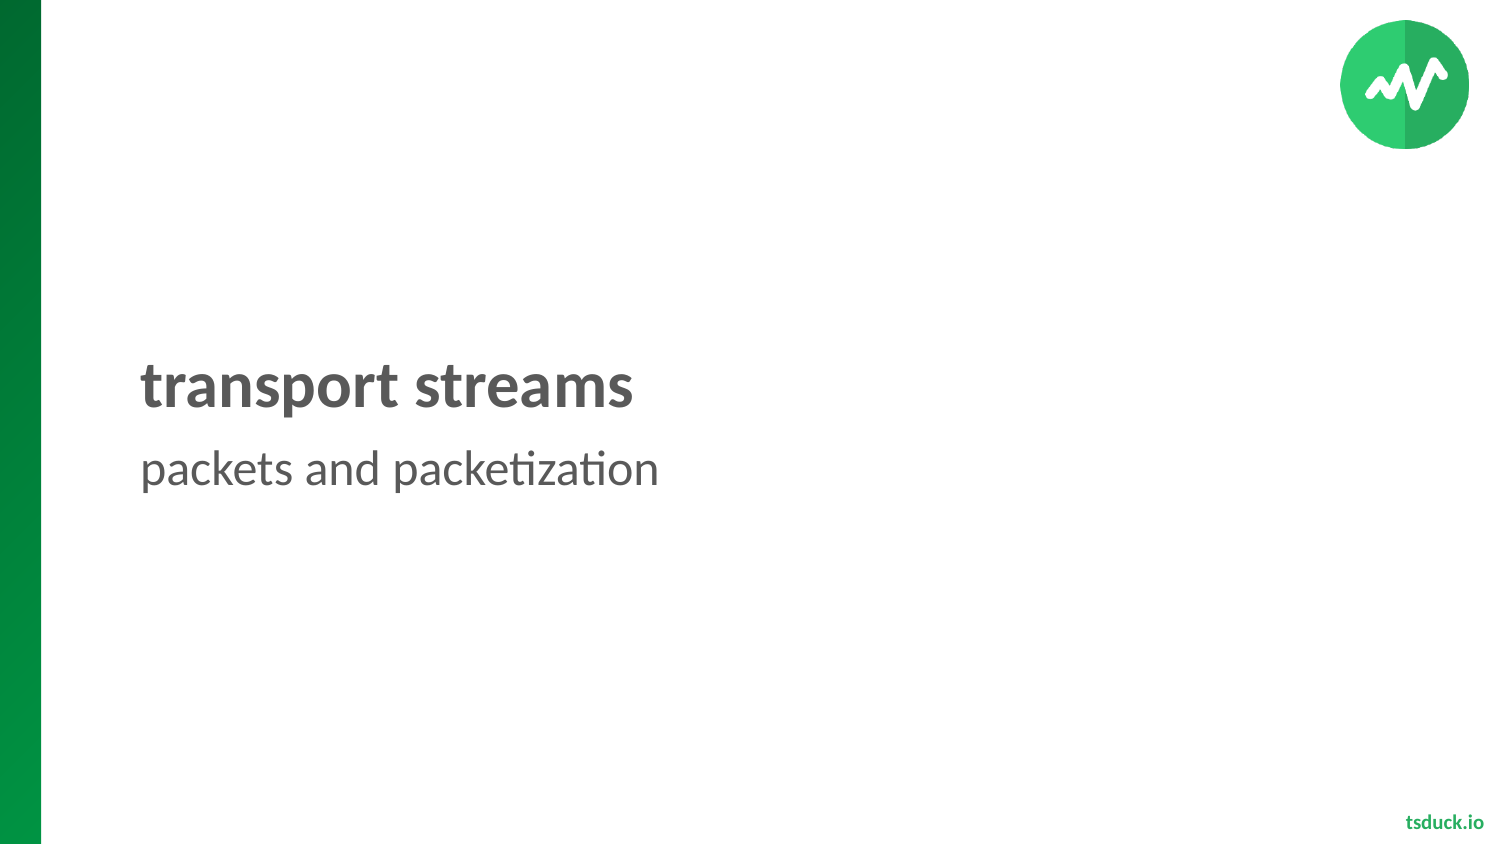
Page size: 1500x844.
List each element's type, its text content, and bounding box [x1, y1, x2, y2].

title packets and packetization [125, 429, 1400, 596]
list transport streams [125, 243, 1400, 429]
picture [1340, 20, 1469, 149]
